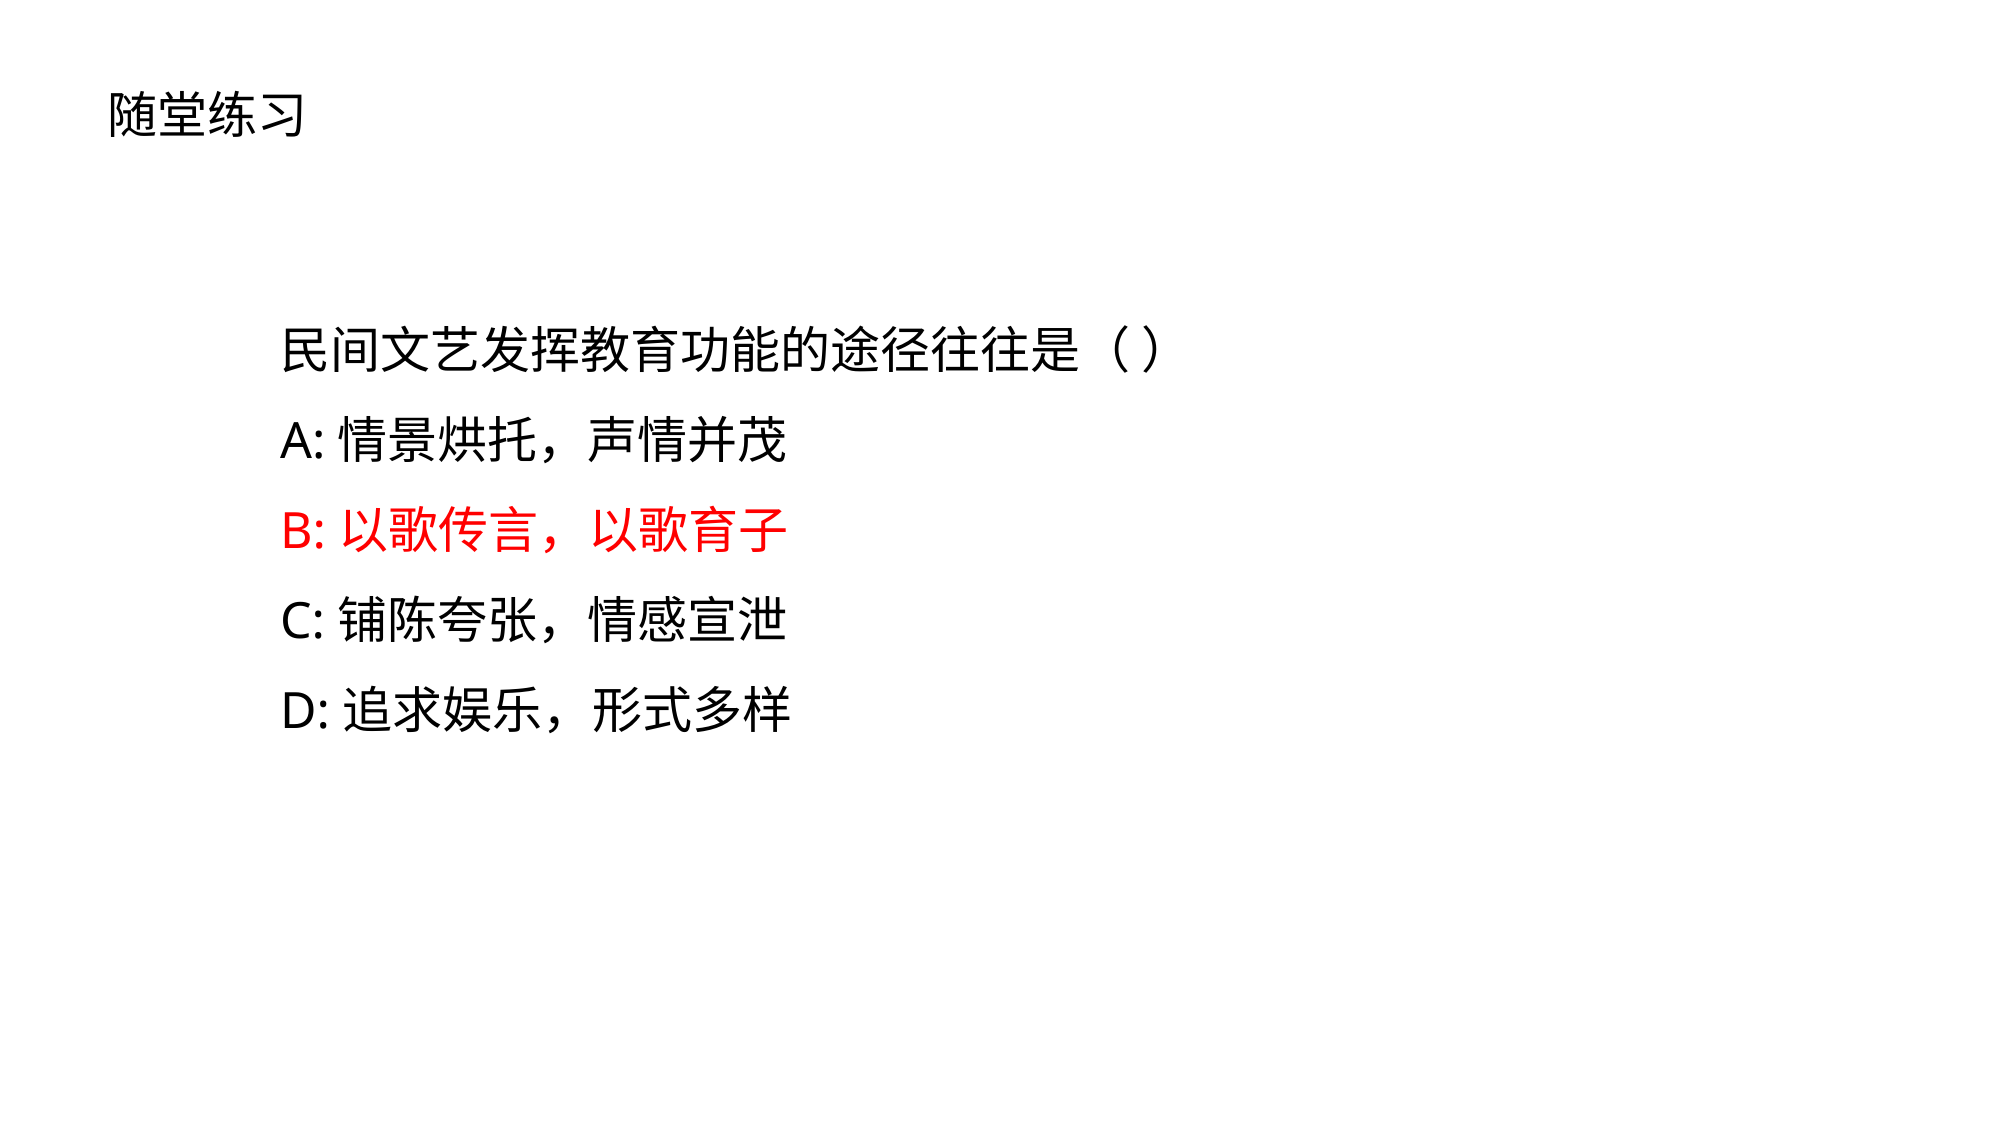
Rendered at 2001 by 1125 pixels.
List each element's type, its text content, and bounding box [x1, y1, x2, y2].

text_box 随堂练习 [92, 76, 501, 151]
text_box 民间文艺发挥教育功能的途径往往是（ ） A:情景烘托，声情并茂 B:以歌传言，以歌育子 C:铺陈夸张，情感宣泄 D:​追求娱乐，形式多样 [265, 280, 1266, 746]
